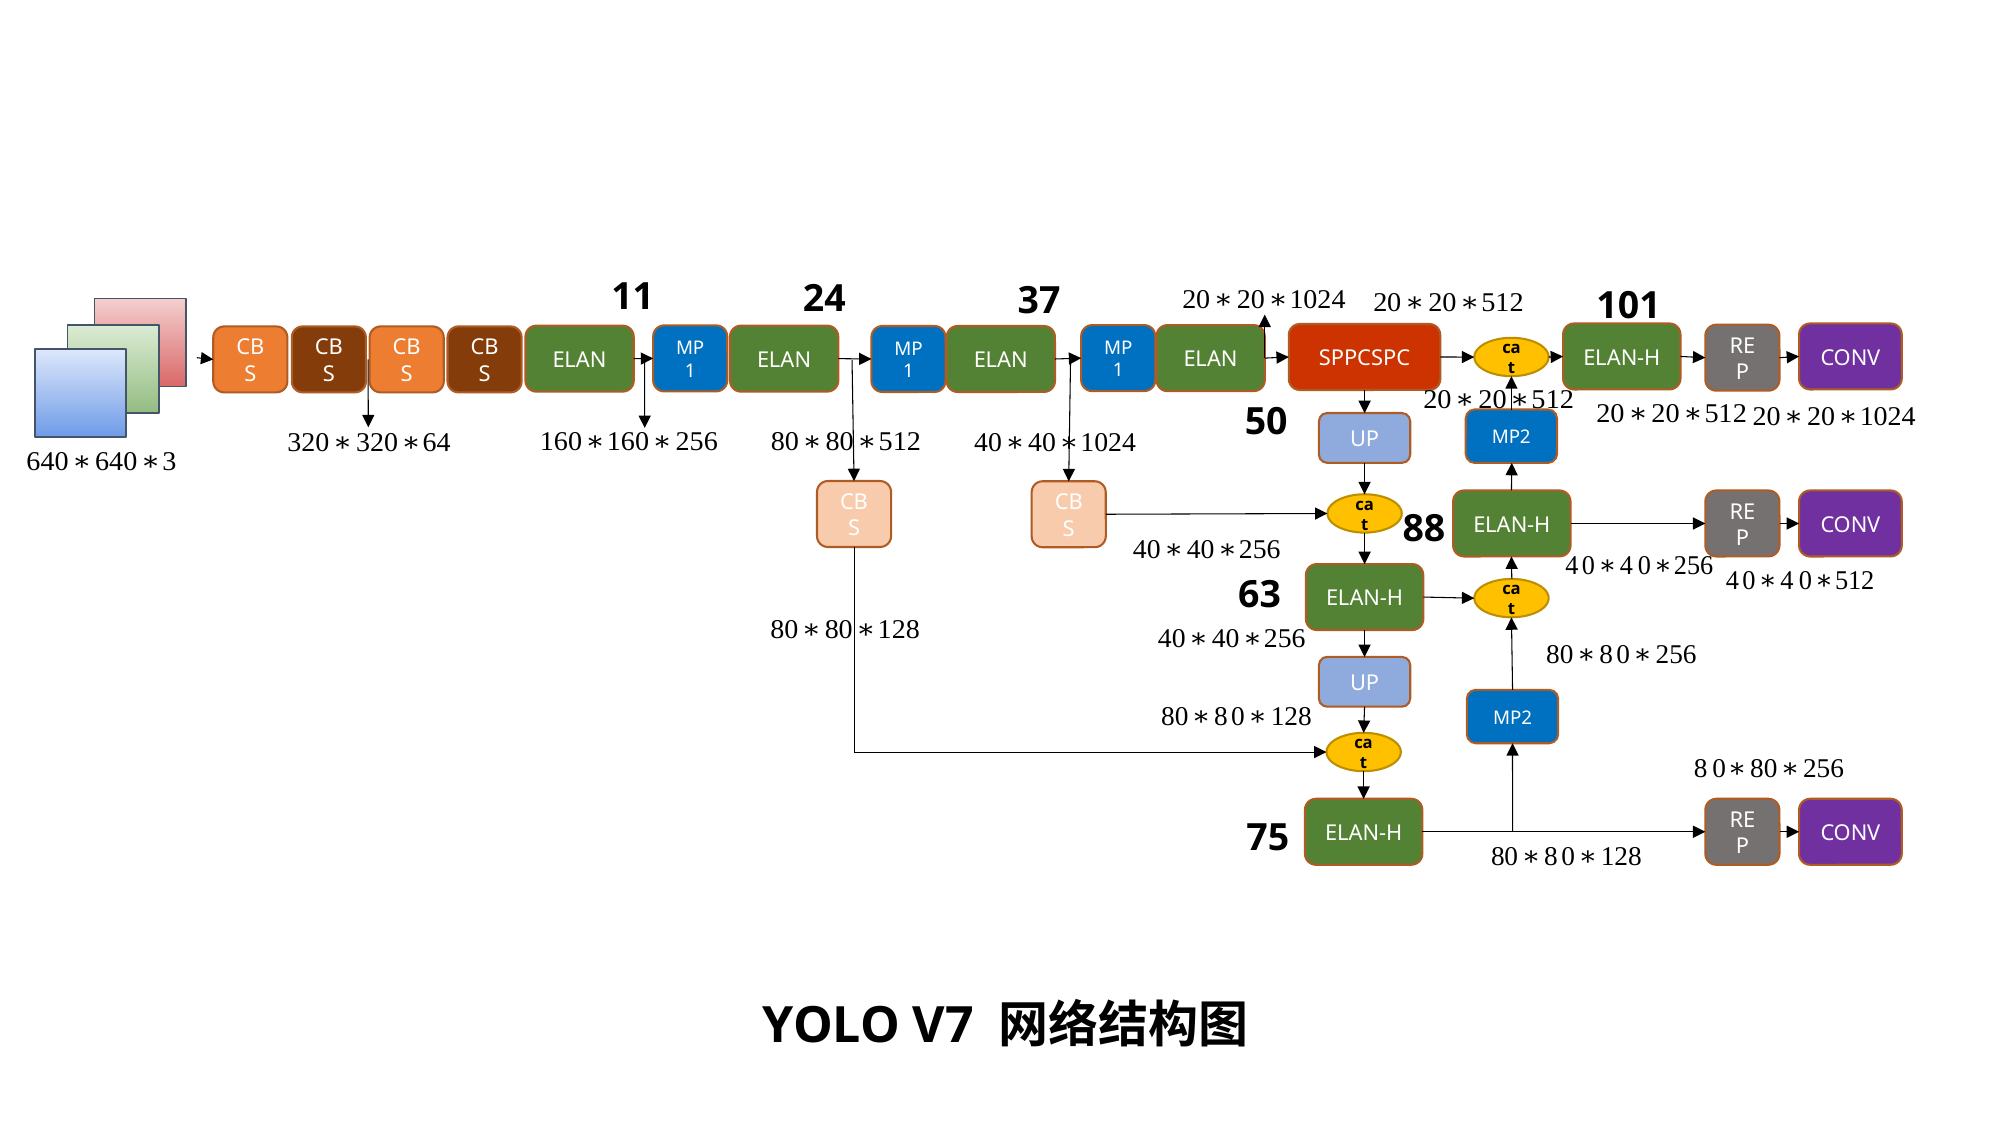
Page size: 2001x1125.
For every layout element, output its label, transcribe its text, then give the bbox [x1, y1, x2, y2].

text_box 24 [788, 266, 862, 327]
text_box 11 [596, 264, 671, 325]
text_box SPPCSPC [1287, 322, 1442, 392]
text_box cat [1473, 336, 1550, 378]
text_box CONV [1798, 322, 1903, 391]
text_box 88 [1387, 497, 1462, 557]
text_box CONV [1798, 489, 1903, 558]
text_box REP [1704, 489, 1781, 558]
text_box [987, 413, 1193, 886]
text_box [94, 298, 186, 387]
text_box CBS [815, 479, 893, 549]
text_box 50 [1230, 389, 1304, 450]
text_box ELAN [945, 324, 1057, 394]
text_box 101 [1581, 273, 1685, 334]
text_box ELAN [524, 324, 635, 393]
text_box 75 [1231, 805, 1306, 866]
text_box ELAN [728, 324, 840, 393]
text_box CBS [290, 325, 367, 394]
text_box ELAN-H [1304, 797, 1424, 866]
text_box cat [1326, 493, 1387, 534]
text_box YOLO V7 网络结构图 [762, 992, 1249, 1053]
text_box MP1 [1080, 324, 1156, 393]
text_box [67, 325, 159, 414]
text_box cat [1325, 731, 1402, 773]
text_box MP1 [652, 324, 729, 393]
text_box ELAN-H [1562, 322, 1682, 391]
text_box ELAN-H [1304, 563, 1425, 632]
text_box CBS [446, 325, 523, 394]
text_box MP2 [1465, 688, 1560, 745]
text_box CBS [212, 325, 289, 394]
text_box MP1 [870, 324, 946, 394]
text_box 63 [1223, 562, 1298, 623]
text_box CONV [1798, 797, 1903, 866]
text_box UP [1317, 411, 1412, 464]
text_box ELAN [1155, 324, 1266, 393]
text_box cat [1473, 577, 1550, 619]
text_box REP [1704, 797, 1781, 866]
text_box 37 [1002, 268, 1077, 329]
text_box CBS [368, 325, 445, 394]
text_box MP2 [1464, 408, 1559, 464]
text_box REP [1704, 323, 1781, 392]
text_box ELAN-H [1453, 489, 1572, 558]
text_box [34, 348, 127, 437]
text_box UP [1317, 655, 1412, 708]
